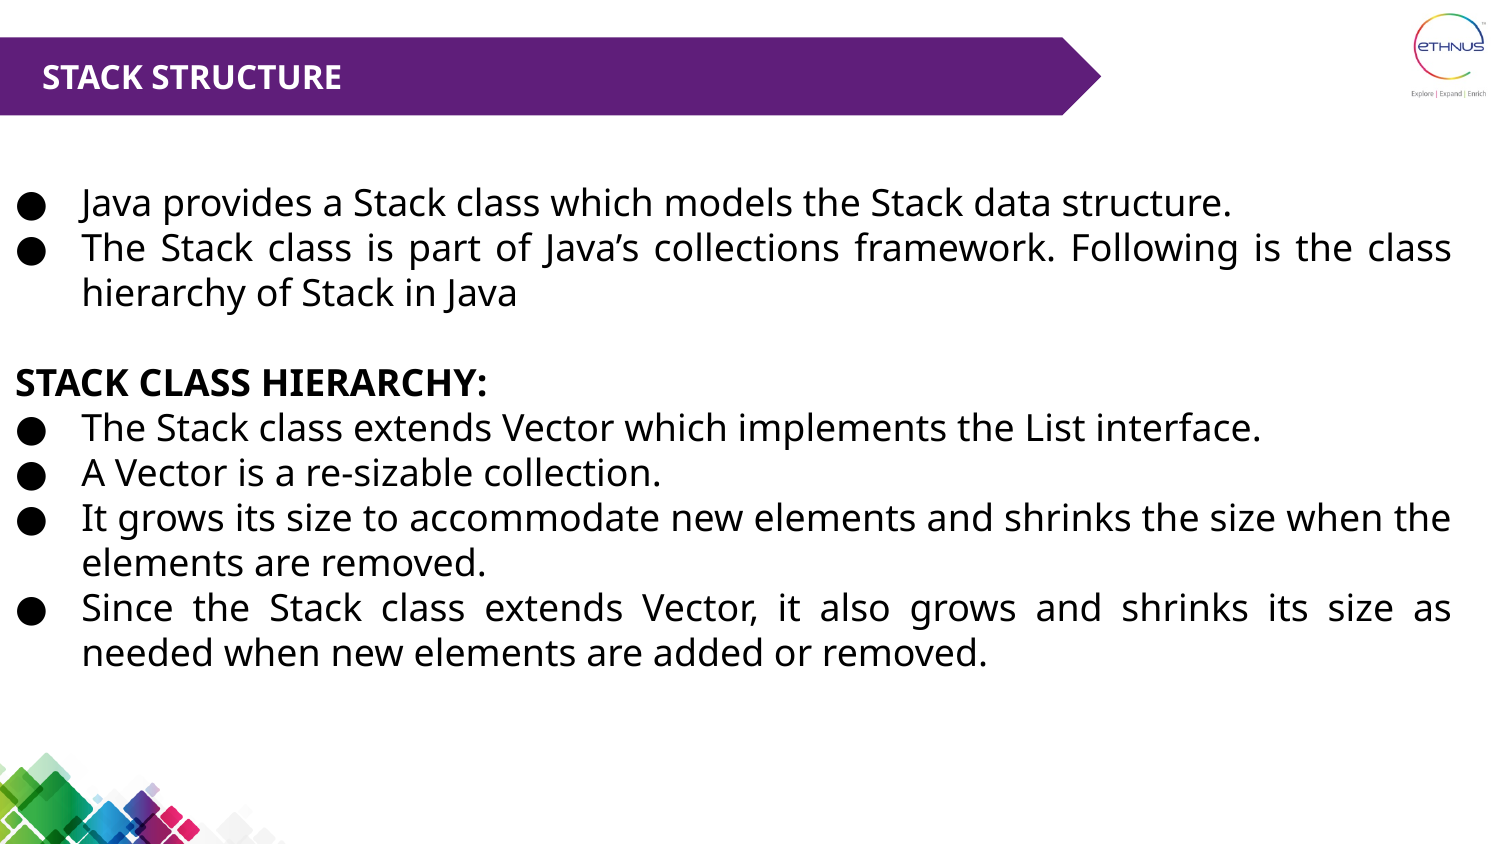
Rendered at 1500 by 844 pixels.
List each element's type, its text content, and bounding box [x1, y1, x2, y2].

text_box Java provides a Stack class which models the Stack data structure. The Stack class is part of Java’s collections framework. Following is the class hierarchy of Stack in Java STACK CLASS HIERARCHY: The Stack class extends Vector which implements the List interface. A Vector is a re-sizable collection. It grows its size to accommodate new elements and shrinks the size when the elements are removed. Since the Stack class extends Vector, it also grows and shrinks its size as needed when new elements are added or removed. [0, 171, 1469, 797]
text_box STACK STRUCTURE [0, 37, 1102, 116]
picture [1411, 12, 1491, 99]
picture [0, 744, 413, 844]
